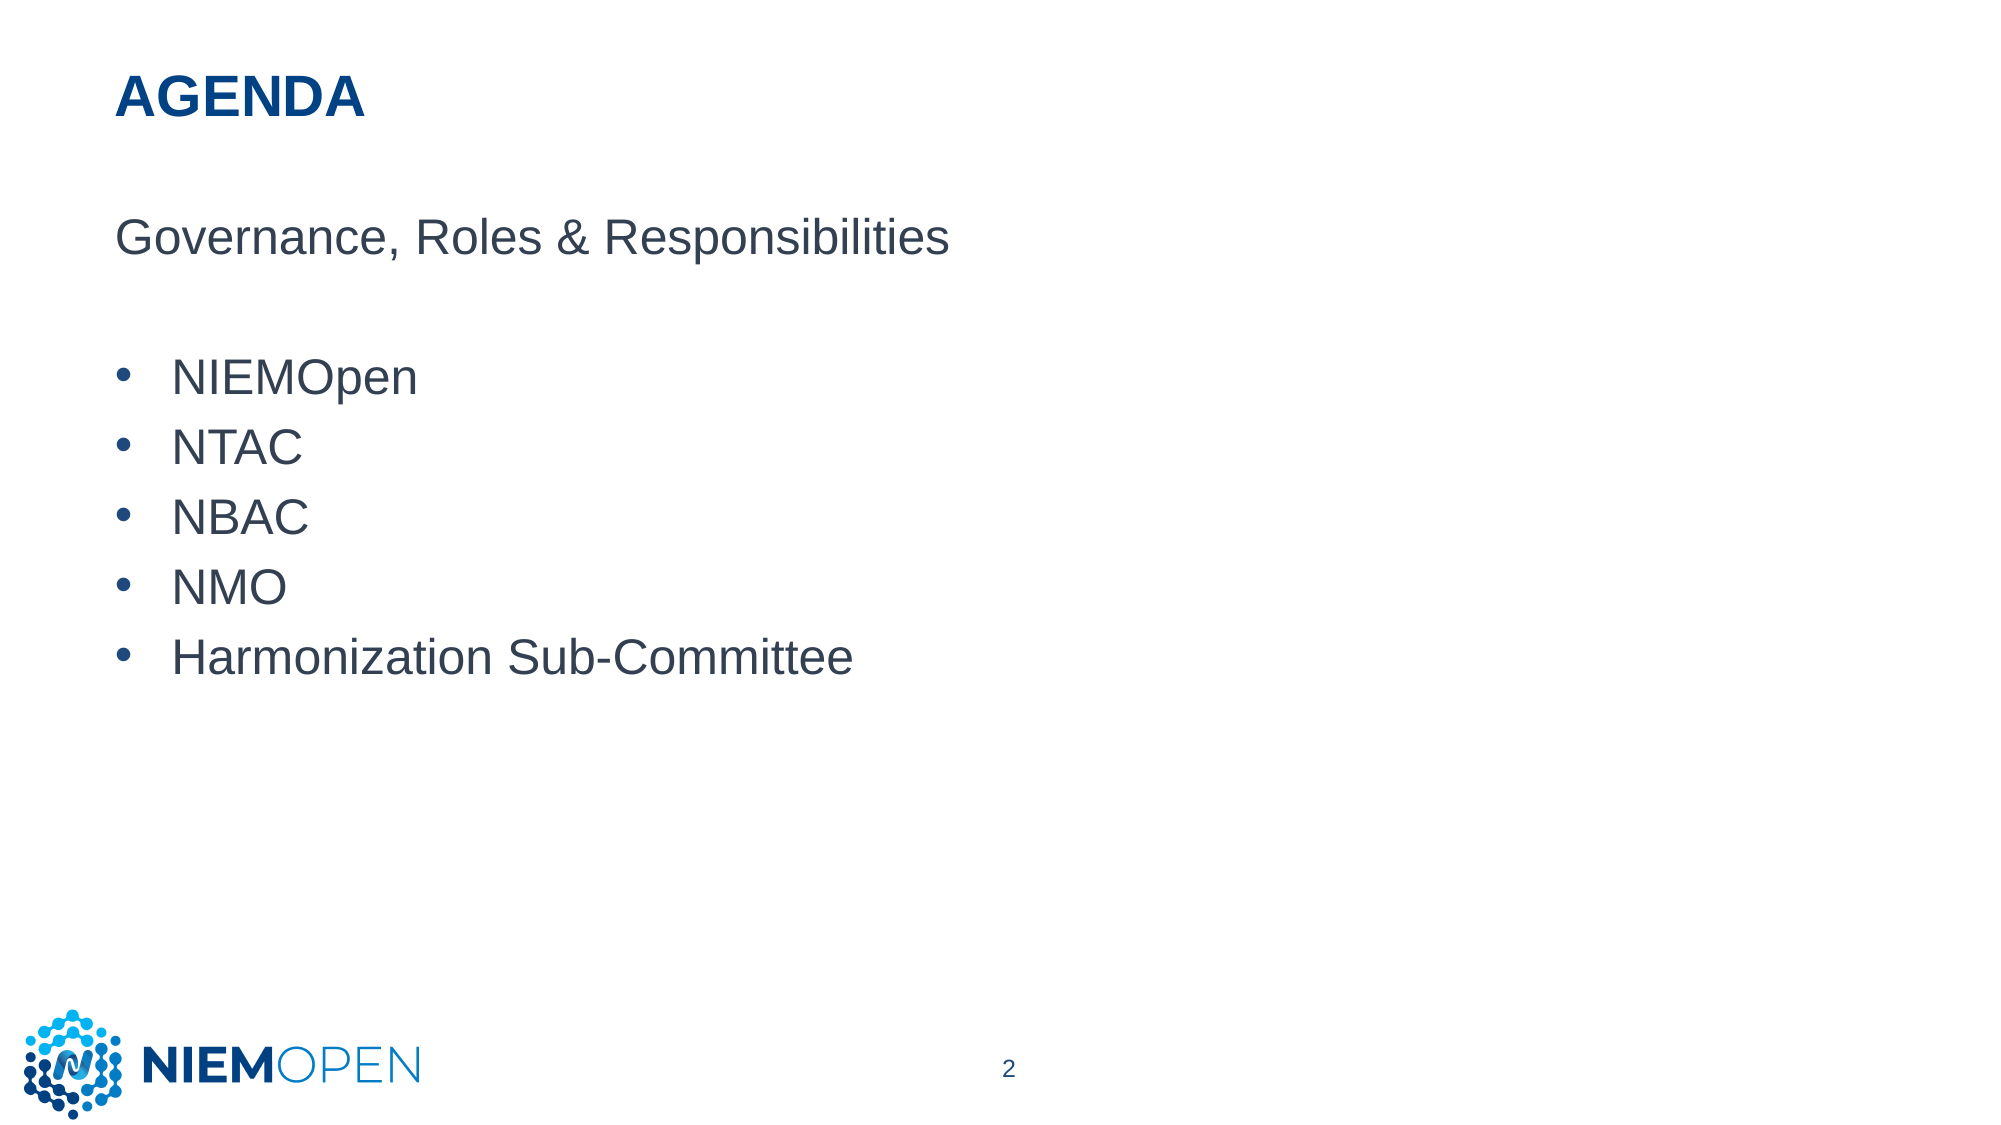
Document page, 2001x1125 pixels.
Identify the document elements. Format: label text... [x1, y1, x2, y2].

list Governance, Roles & Responsibilities NIEMOpen NTAC NBAC NMO Harmonization Sub-Committee [99, 196, 1918, 981]
slide_number 2 [775, 1045, 1243, 1106]
picture [19, 1004, 424, 1125]
title AGENDA [99, 63, 1900, 196]
